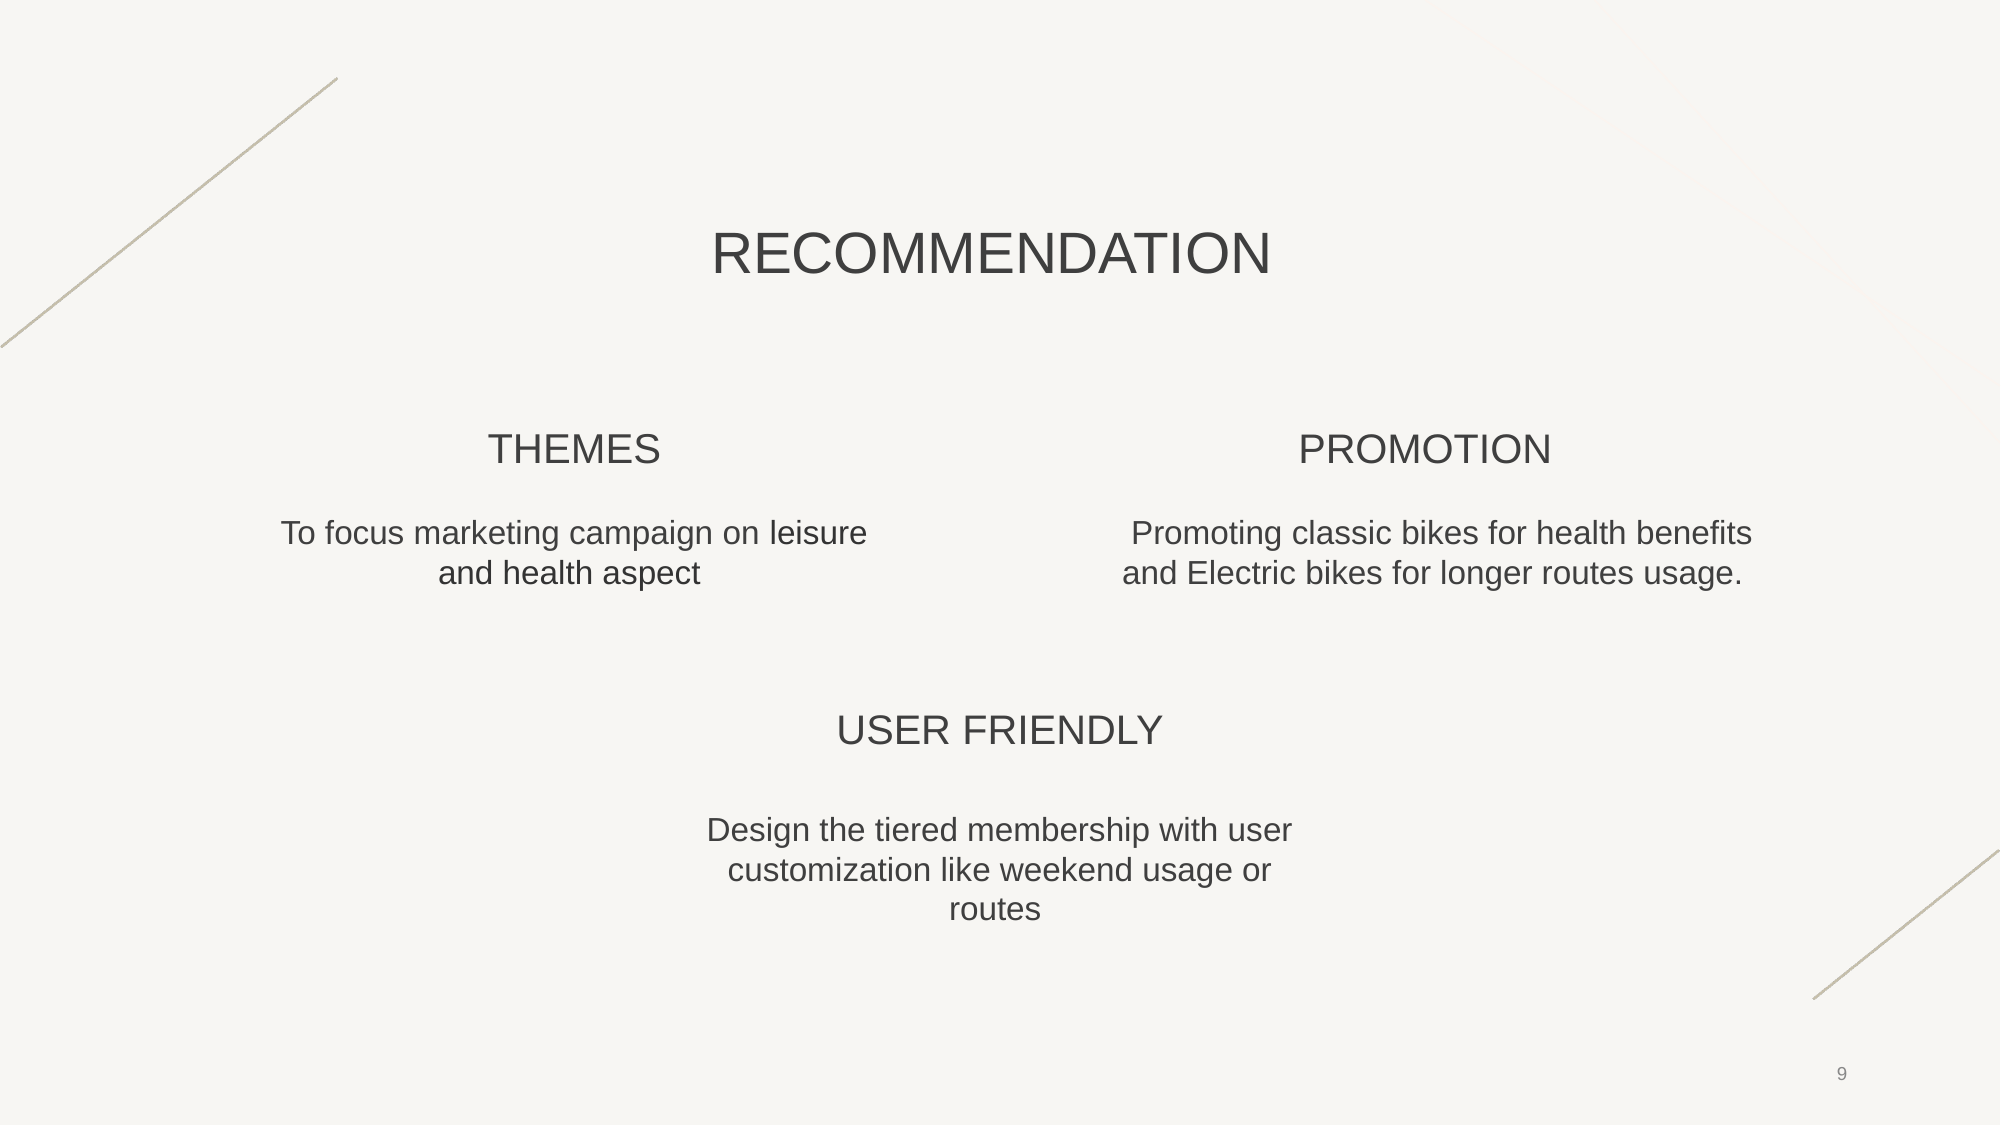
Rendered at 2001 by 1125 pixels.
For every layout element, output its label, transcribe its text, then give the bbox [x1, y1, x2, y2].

list THEMES [243, 420, 906, 496]
title RECOMMENDATION [309, 146, 1691, 364]
list Promoting classic bikes for health benefits and Electric bikes for longer routes usage. [1094, 503, 1791, 645]
list PROMOTION [1094, 420, 1757, 481]
list Design the tiered membership with user customization like weekend usage or routes [669, 800, 1331, 974]
list To focus marketing campaign on leisure and health aspect [243, 503, 905, 645]
slide_number ‹#› [1412, 1042, 1863, 1103]
list USER FRIENDLY [669, 701, 1331, 762]
picture [1812, 849, 2000, 1000]
picture [0, 77, 338, 348]
